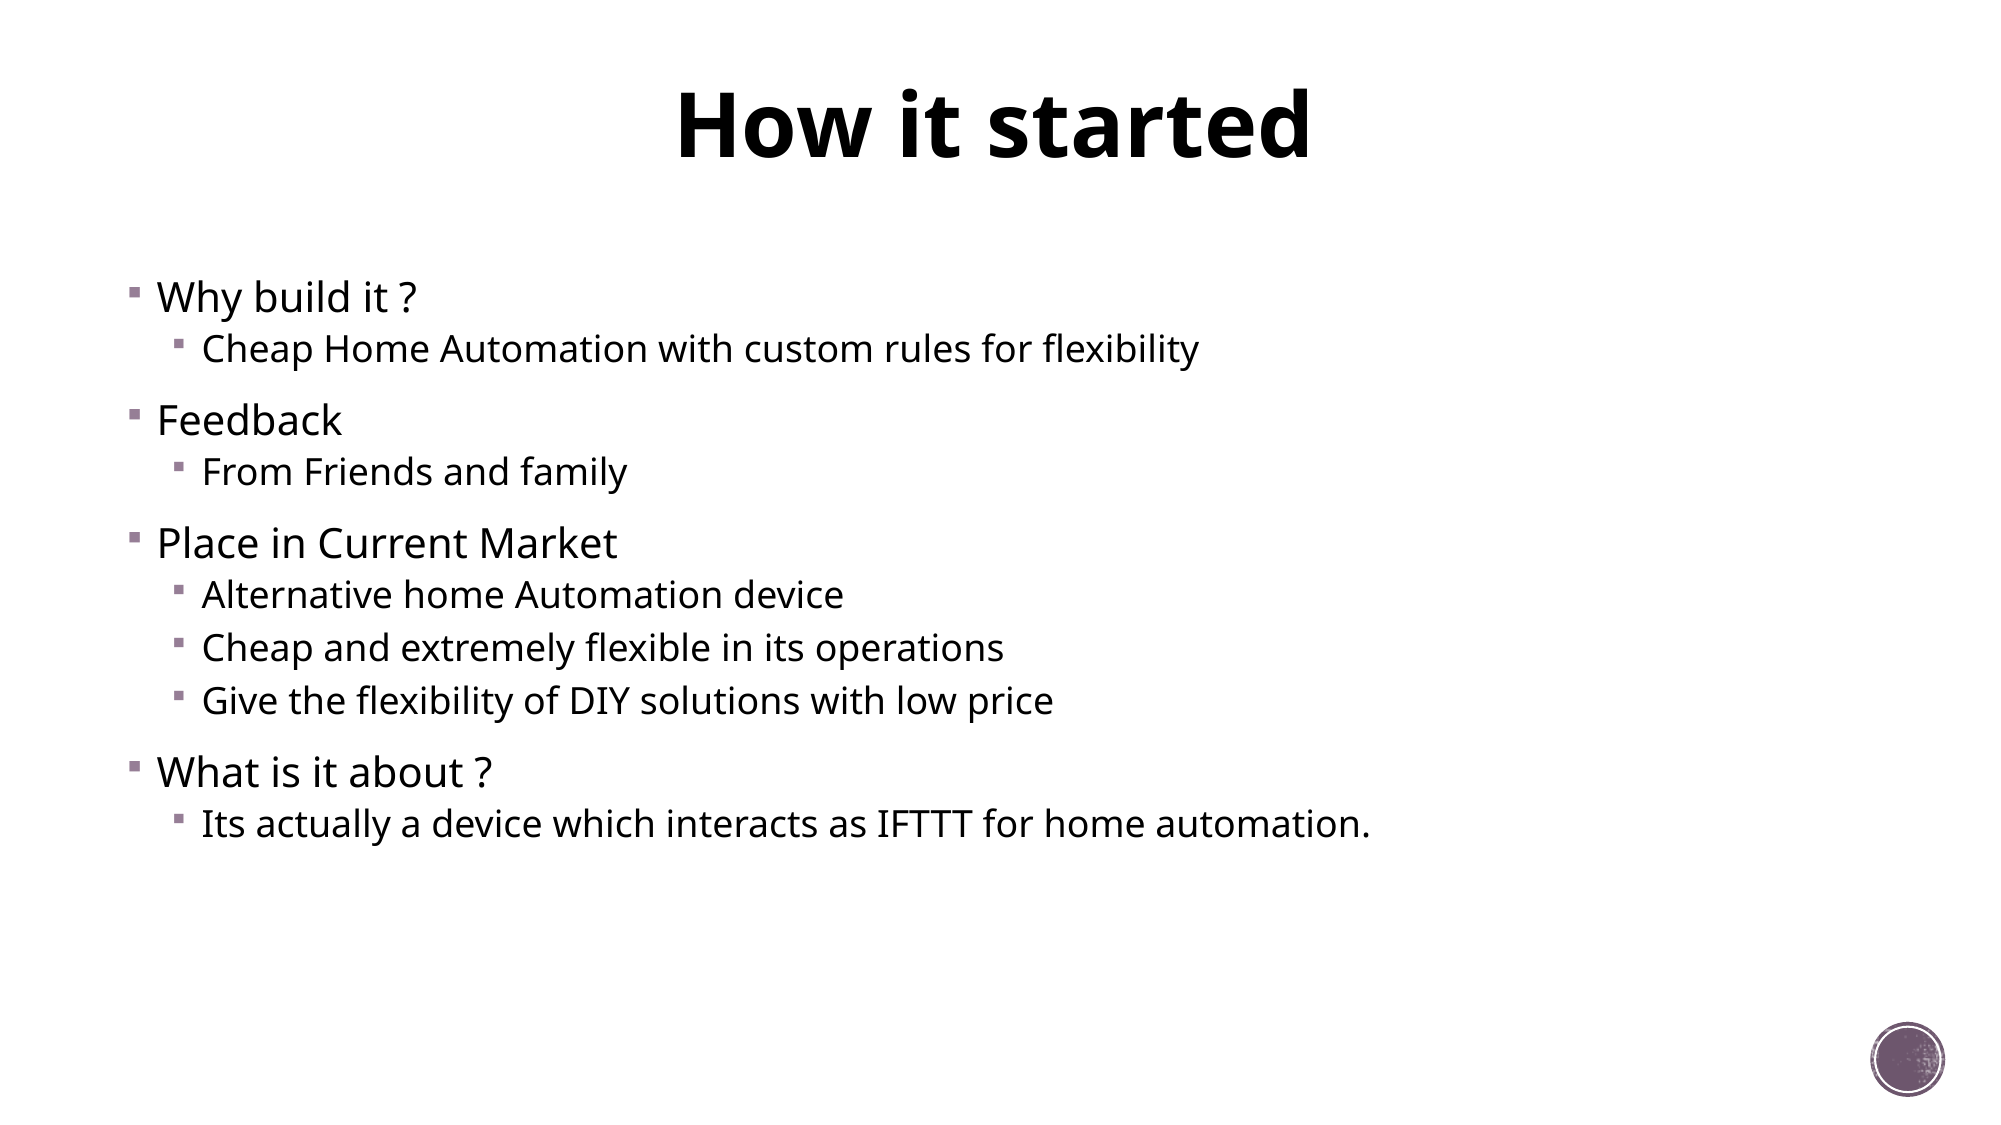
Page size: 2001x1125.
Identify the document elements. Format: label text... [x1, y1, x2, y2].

title How it started [0, 72, 1988, 185]
list Why build it ? Cheap Home Automation with custom rules for flexibility Feedback From Friends and family Place in Current Market Alternative home Automation device Cheap and extremely flexible in its operations Give the flexibility of DIY solutions with low price What is it about ? Its actually a device which interacts as IFTTT for home automation. [111, 268, 1762, 1022]
